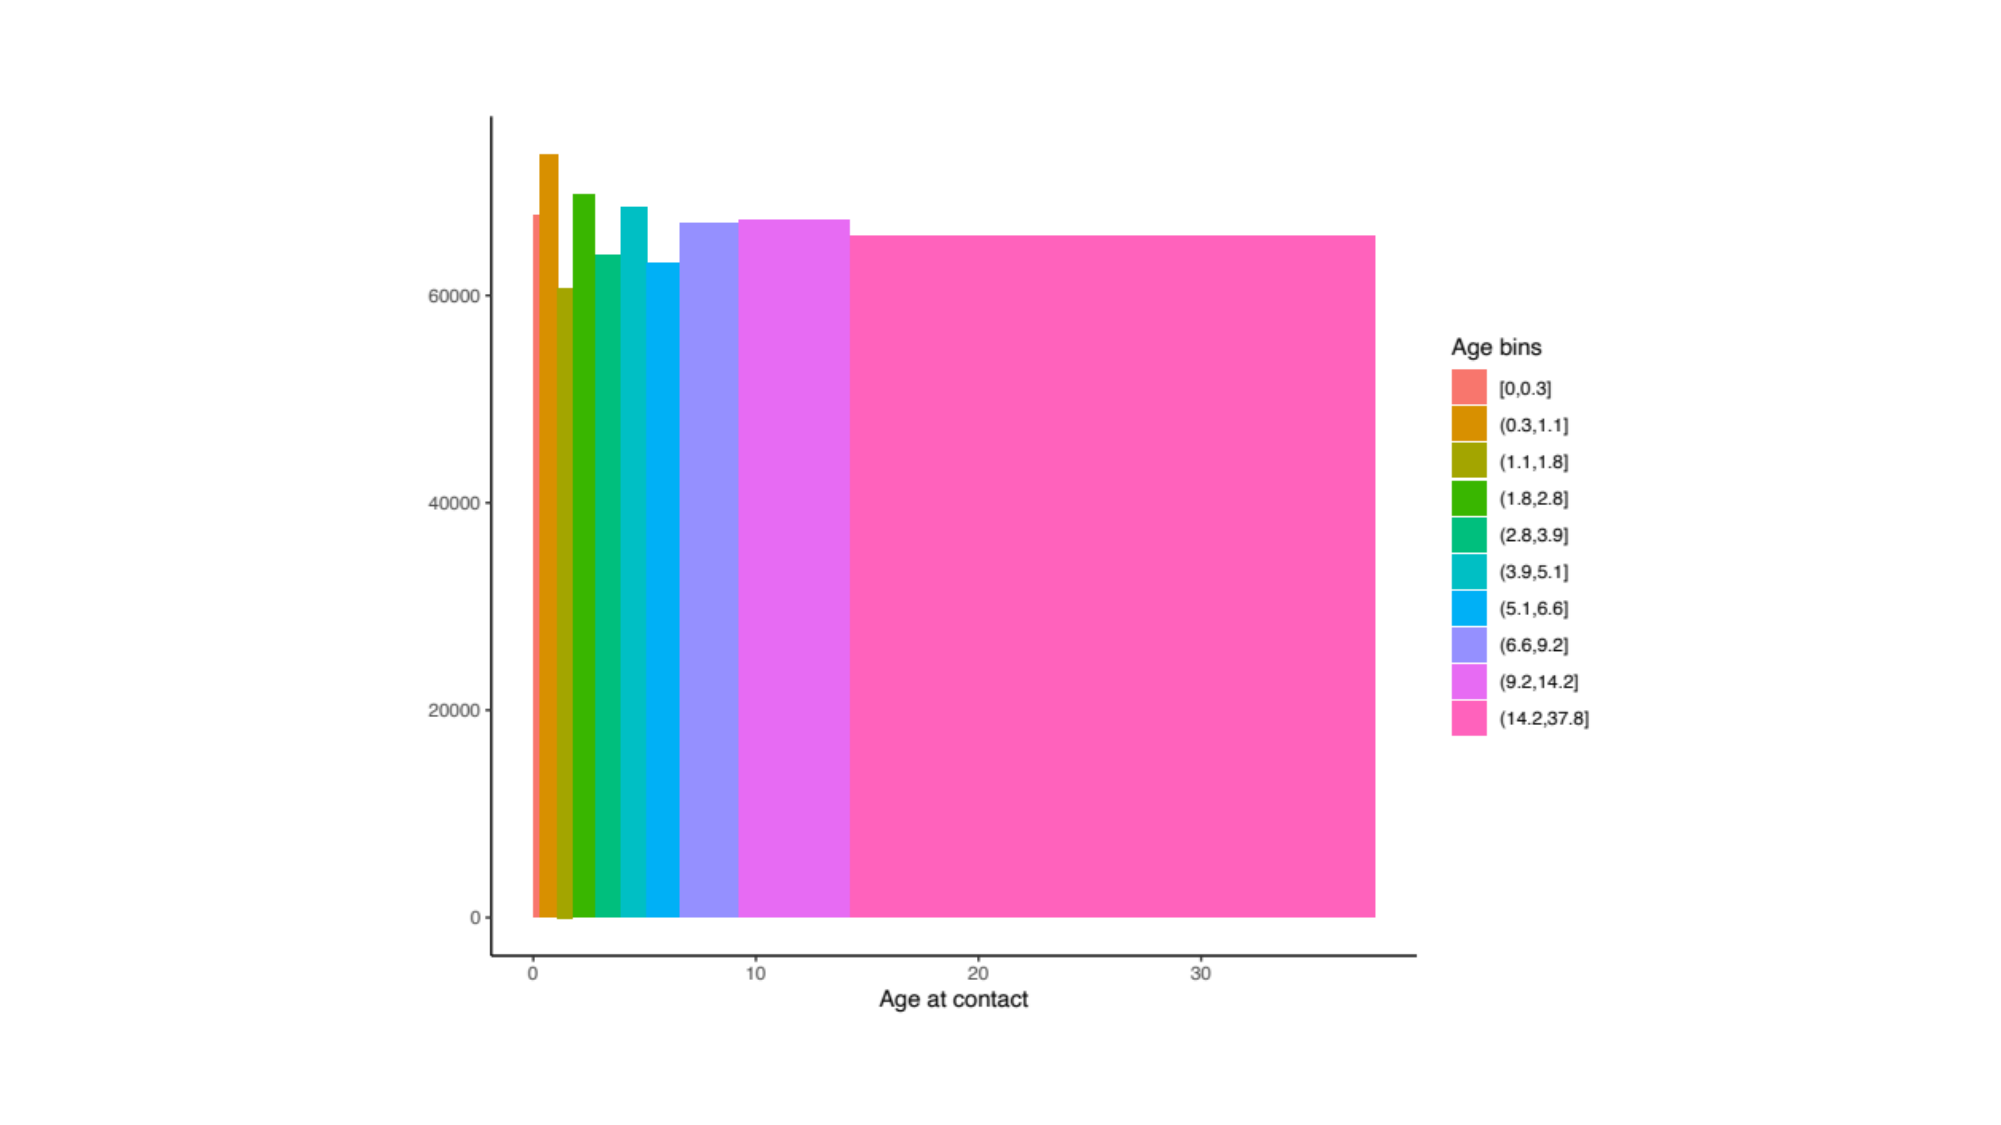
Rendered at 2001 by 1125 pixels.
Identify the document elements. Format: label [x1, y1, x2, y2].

picture [390, 105, 1610, 1020]
